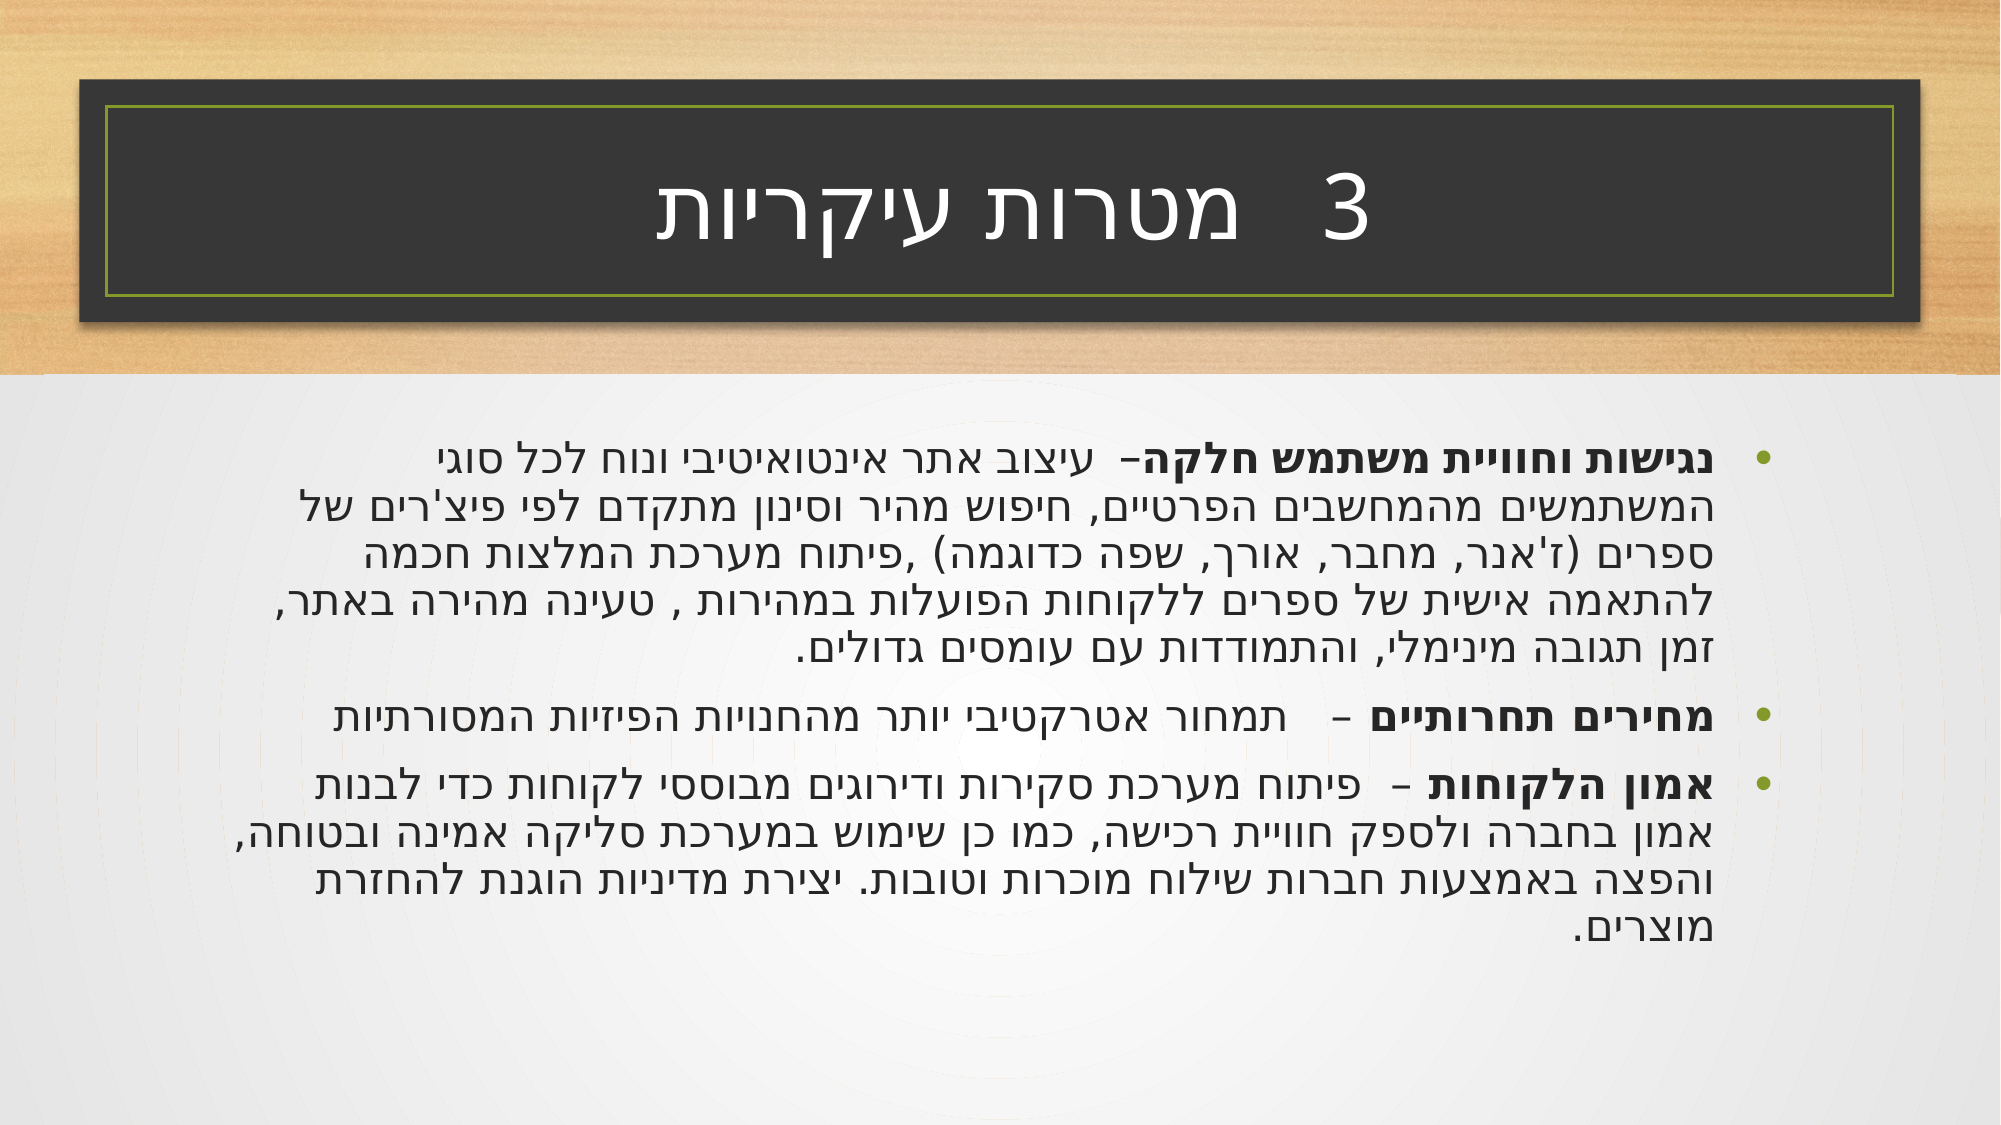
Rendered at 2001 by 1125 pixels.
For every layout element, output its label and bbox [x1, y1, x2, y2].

text_box [0, 0, 2000, 1125]
